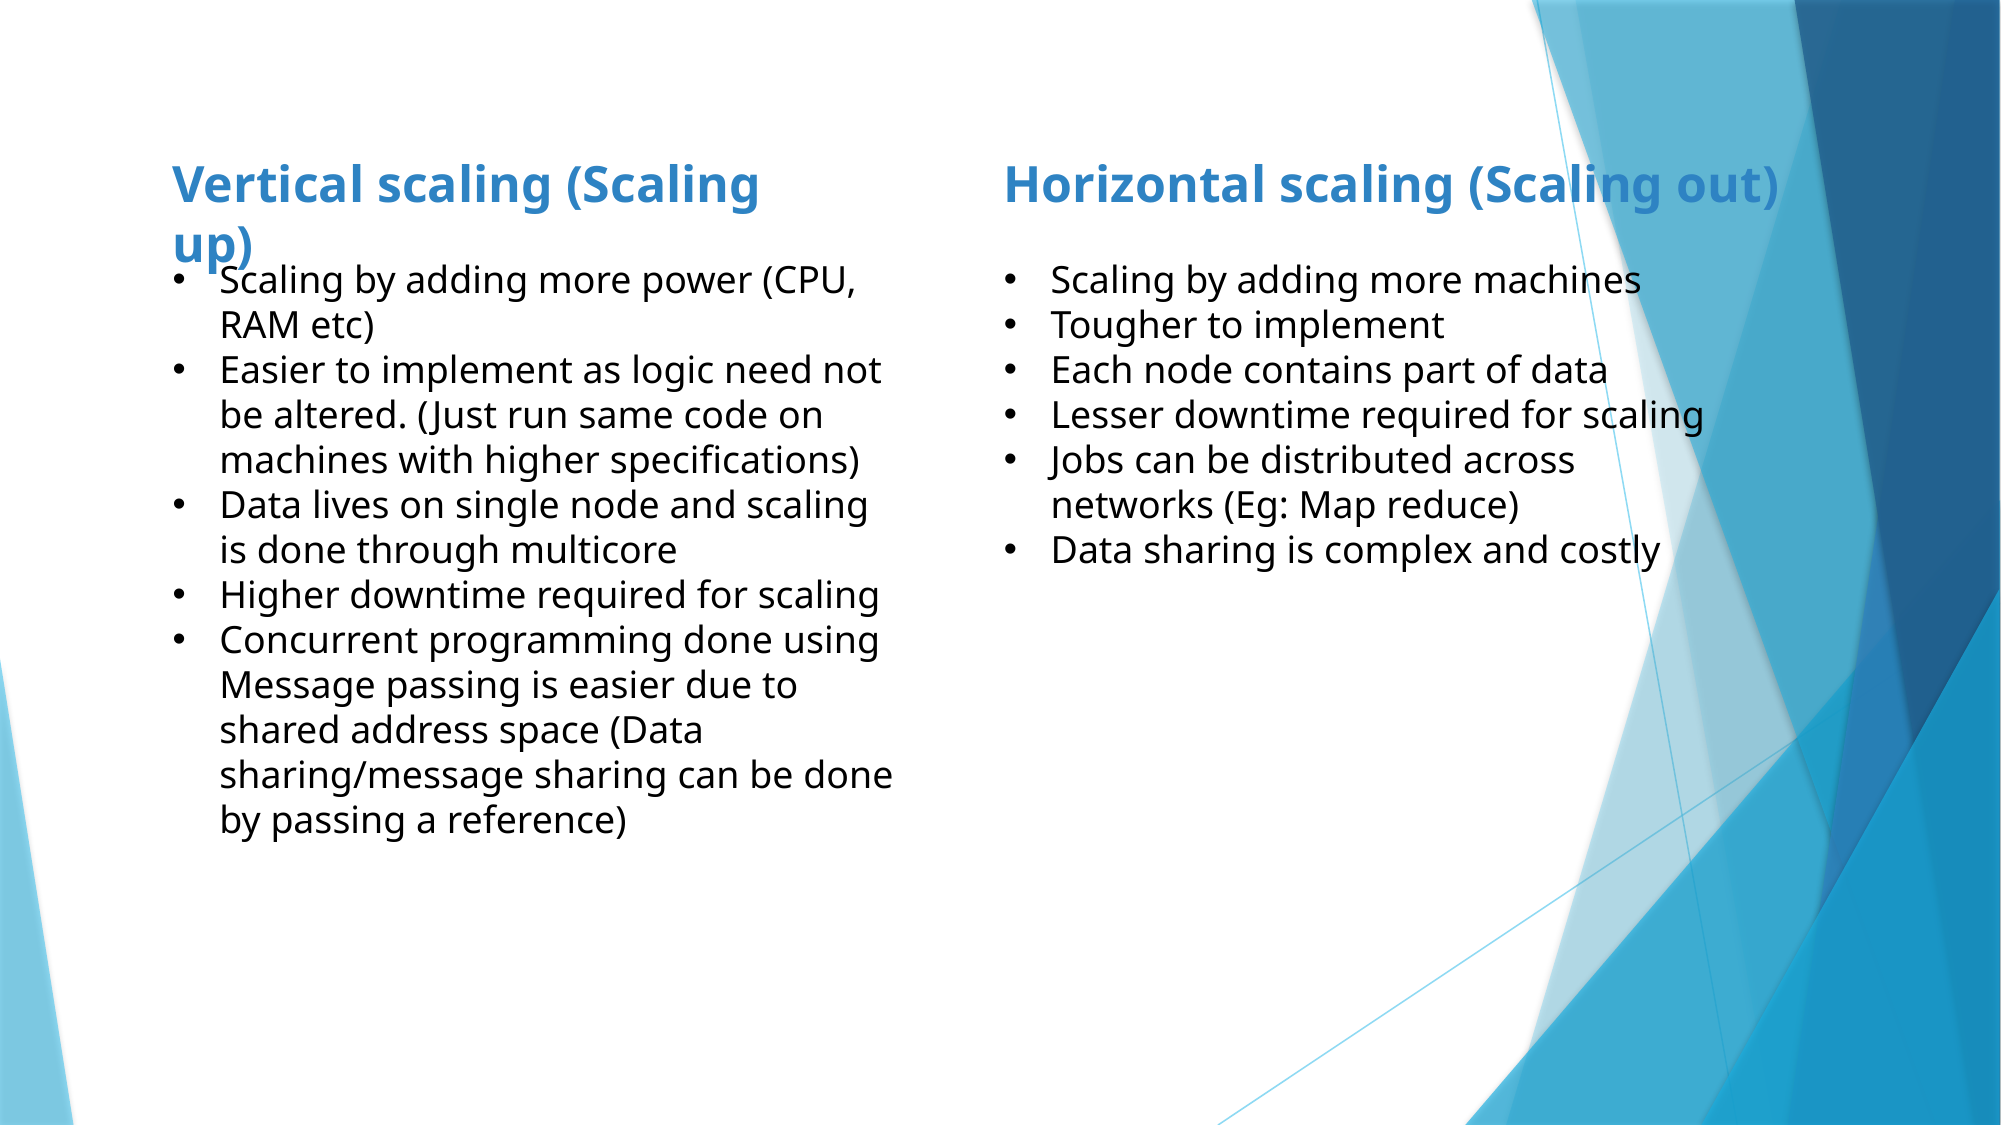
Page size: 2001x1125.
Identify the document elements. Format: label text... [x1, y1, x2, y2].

text_box Horizontal scaling (Scaling out) [989, 145, 1799, 220]
text_box Vertical scaling (Scaling up) [157, 145, 838, 248]
text_box Scaling by adding more power (CPU, RAM etc) Easier to implement as logic need not be altered. (Just run same code on machines with higher specifications) Data lives on single node and scaling is done through multicore Higher downtime required for scaling Concurrent programming done using Message passing is easier due to shared address space (Data sharing/message sharing can be done by passing a reference) [157, 248, 917, 939]
text_box Scaling by adding more machines Tougher to implement Each node contains part of data Lesser downtime required for scaling Jobs can be distributed across networks (Eg: Map reduce) Data sharing is complex and costly [989, 248, 1763, 714]
